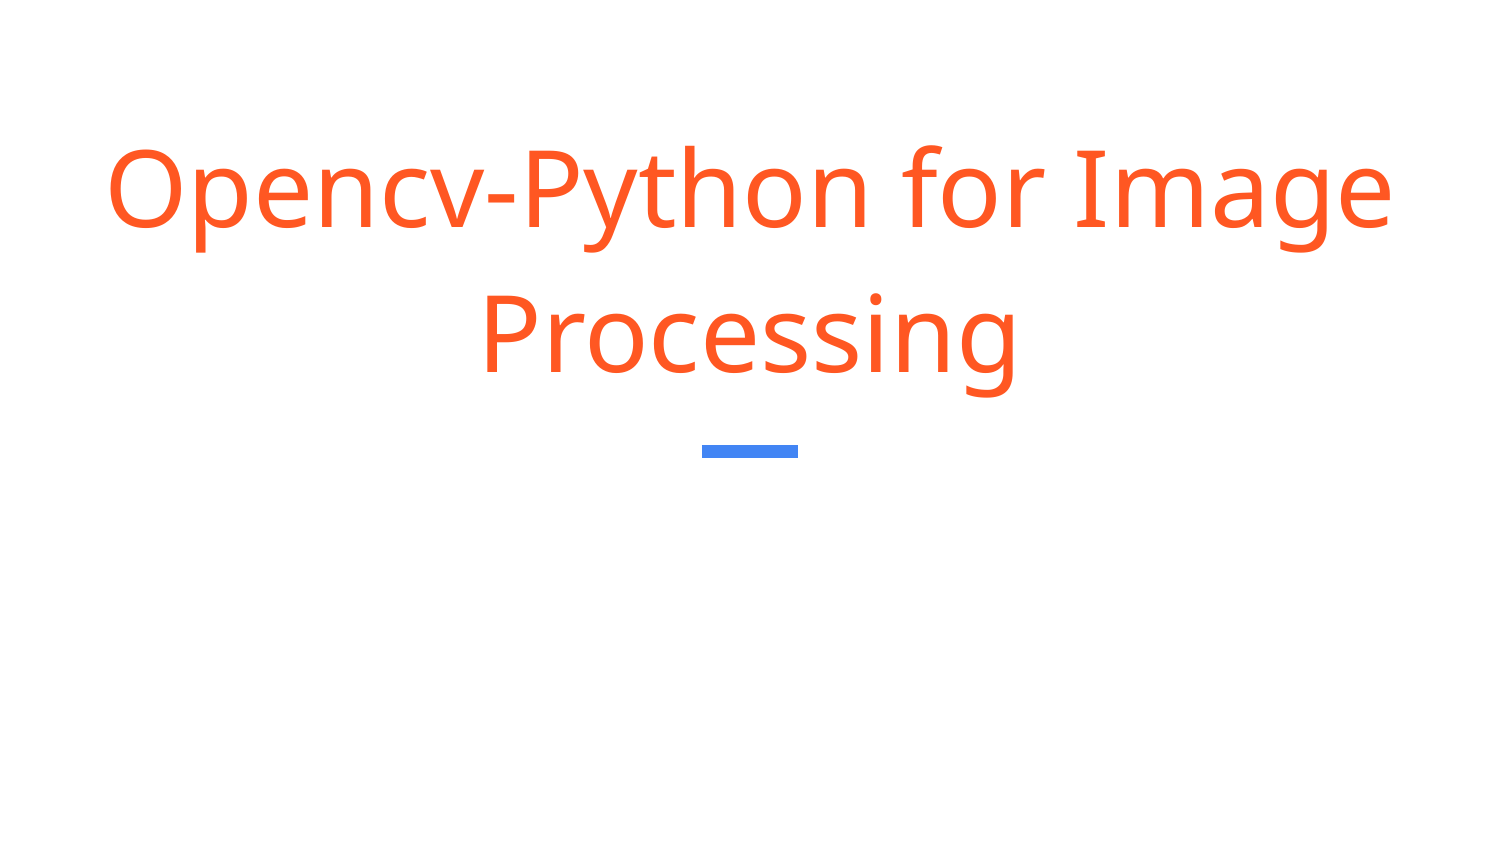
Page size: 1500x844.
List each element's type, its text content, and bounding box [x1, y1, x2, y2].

title Opencv-Python for Image Processing [51, 97, 1449, 419]
